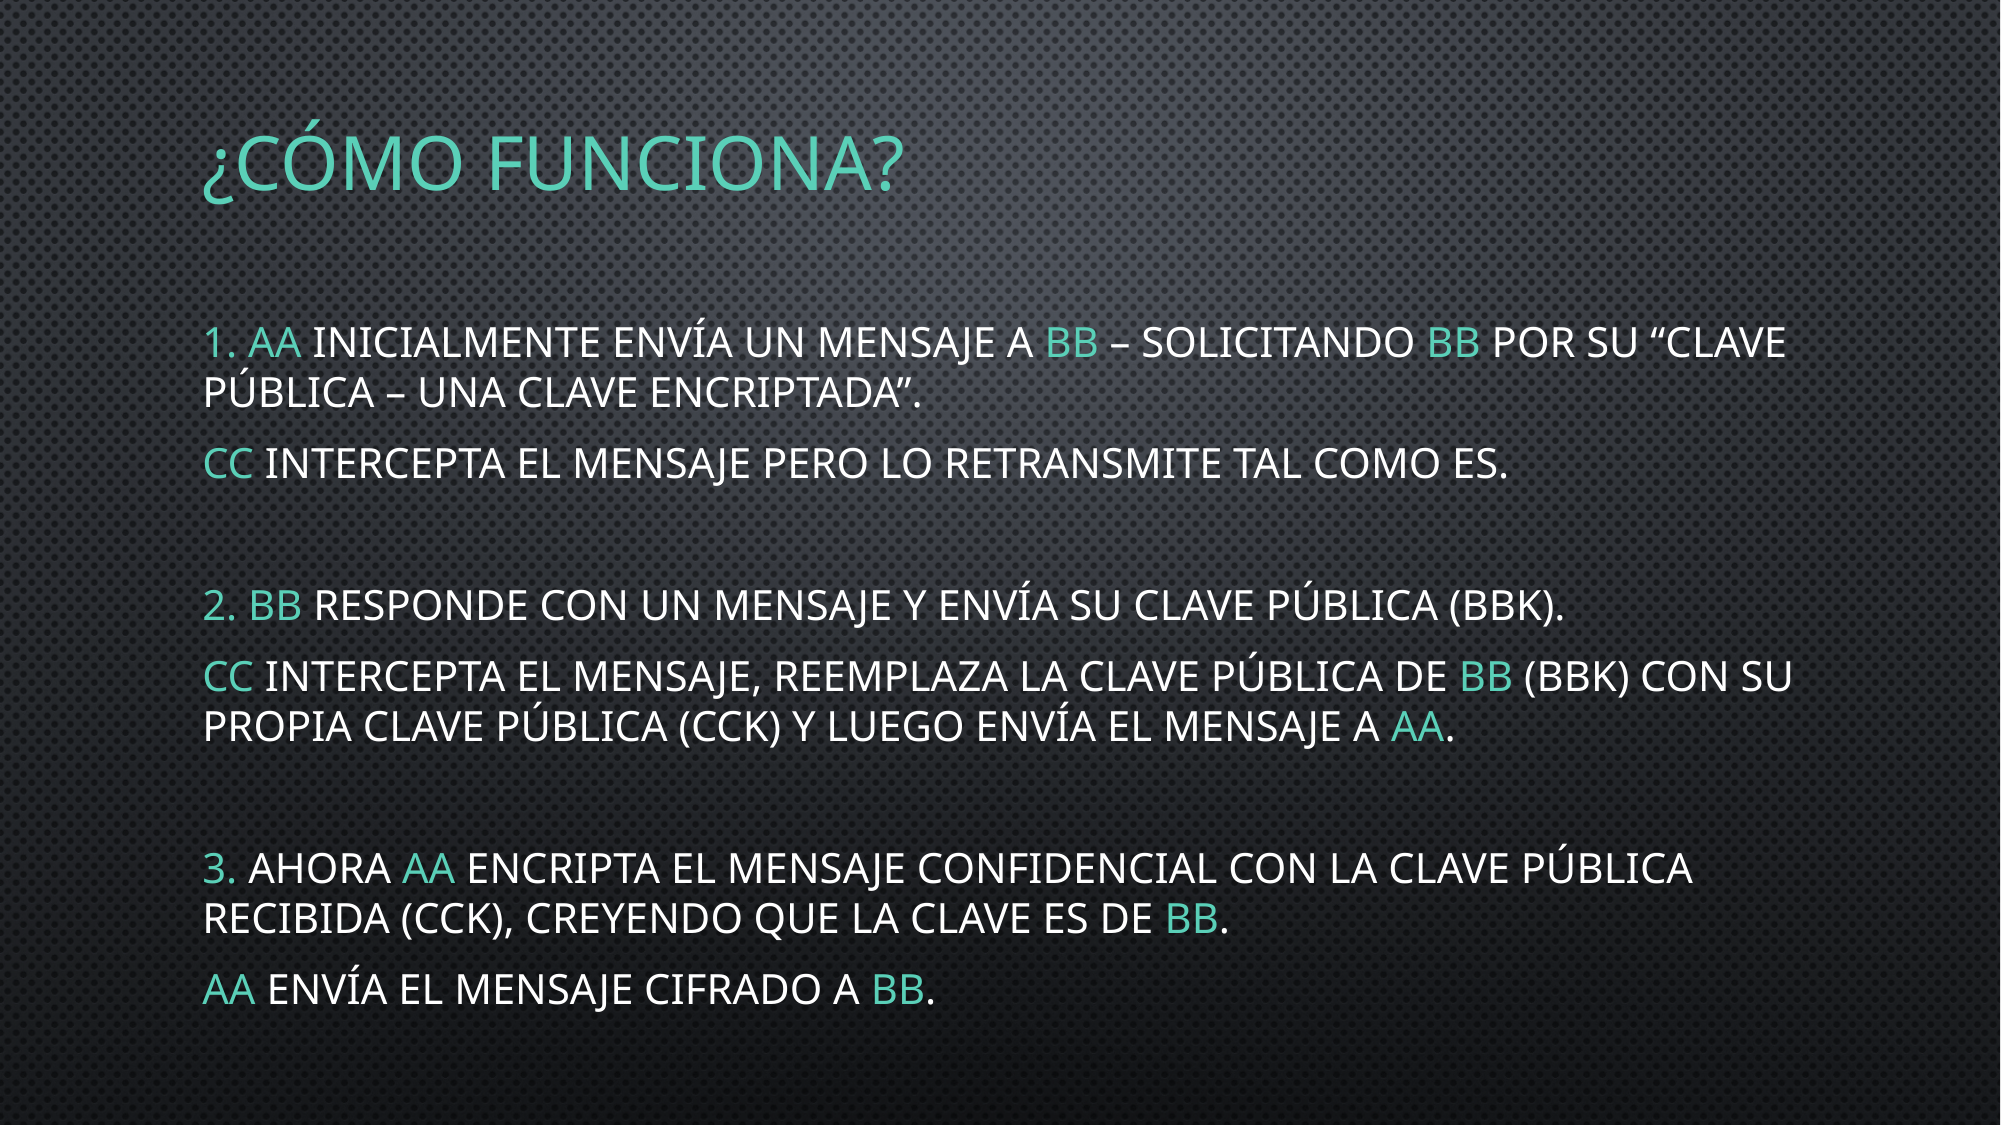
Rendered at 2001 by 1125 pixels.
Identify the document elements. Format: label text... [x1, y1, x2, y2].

title ¿Cómo funciona? [187, 76, 1813, 245]
list 1. AA inicialmente envía un mensaje a BB – solicitando BB por su “clave pública – una clave encriptada”. CC intercepta el mensaje pero lo retransmite tal como es. 2. BB responde con un mensaje y envía su clave pública (BBK). CC intercepta el mensaje, reemplaza la clave pública de BB (BBK) con su propia clave pública (CCK) y luego envía el mensaje a AA. 3. Ahora AA encripta el mensaje confidencial con la clave pública recibida (CCK), creyendo que la clave es de BB. AA envía el mensaje cifrado a BB. [187, 308, 1813, 1098]
